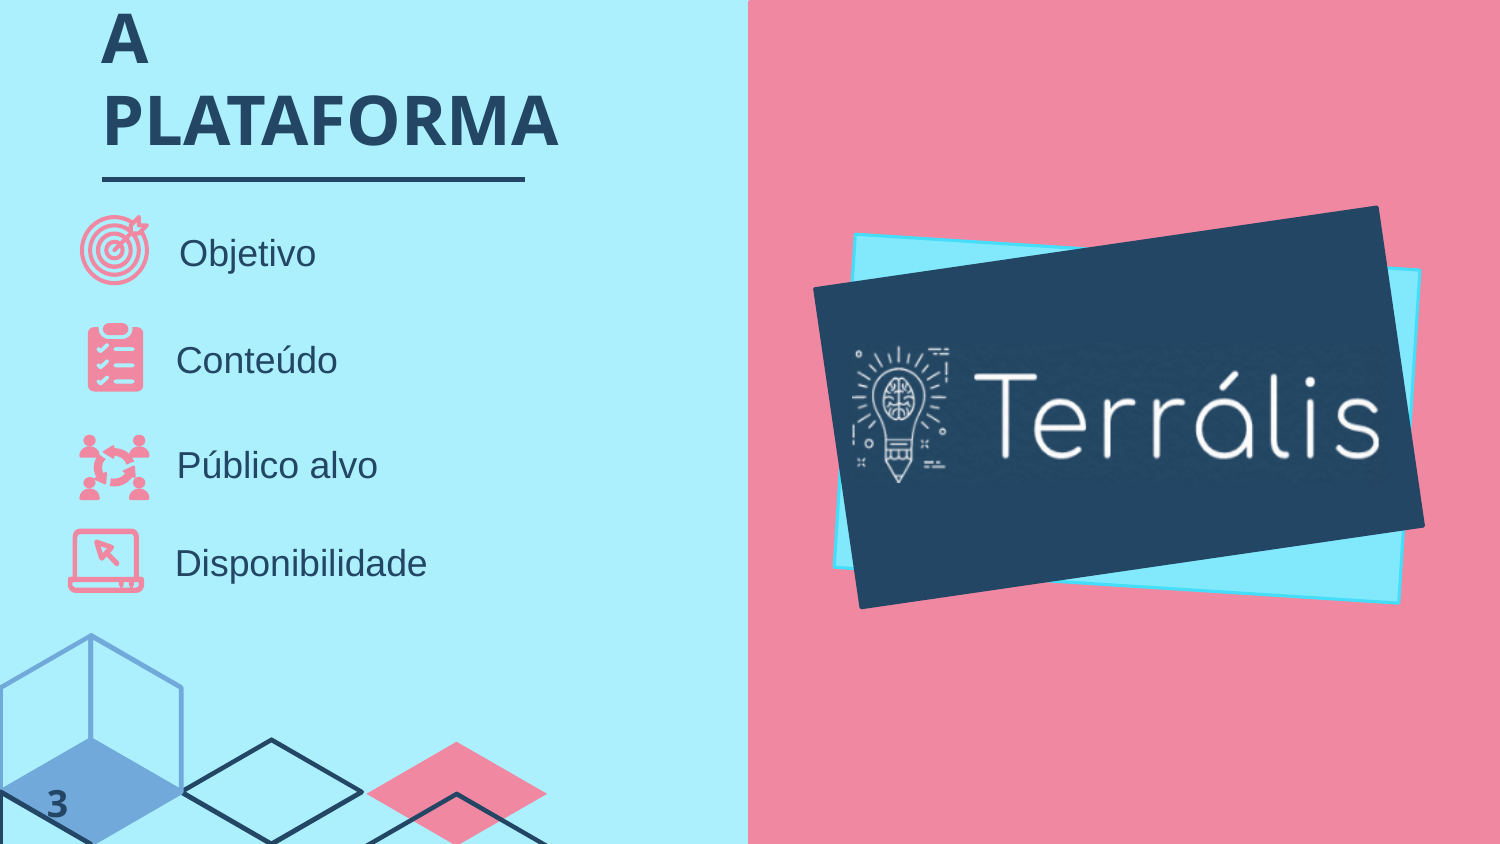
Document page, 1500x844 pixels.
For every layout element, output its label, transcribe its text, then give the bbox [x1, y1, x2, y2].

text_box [77, 433, 151, 501]
text_box Conteúdo [160, 321, 679, 390]
text_box [814, 207, 1424, 608]
text_box [79, 215, 149, 286]
subtitle Objetivo [164, 213, 682, 283]
text_box Disponibilidade [138, 523, 443, 593]
text_box Público alvo [161, 426, 679, 495]
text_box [67, 528, 145, 594]
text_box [86, 321, 144, 393]
text_box [1386, 267, 1420, 427]
picture [851, 343, 1387, 483]
text_box [852, 234, 1088, 283]
text_box 3 [28, 769, 87, 840]
title A PLATAFORMA [86, 74, 604, 175]
text_box [750, 1, 1500, 844]
text_box [834, 470, 855, 569]
text_box [1050, 529, 1404, 604]
